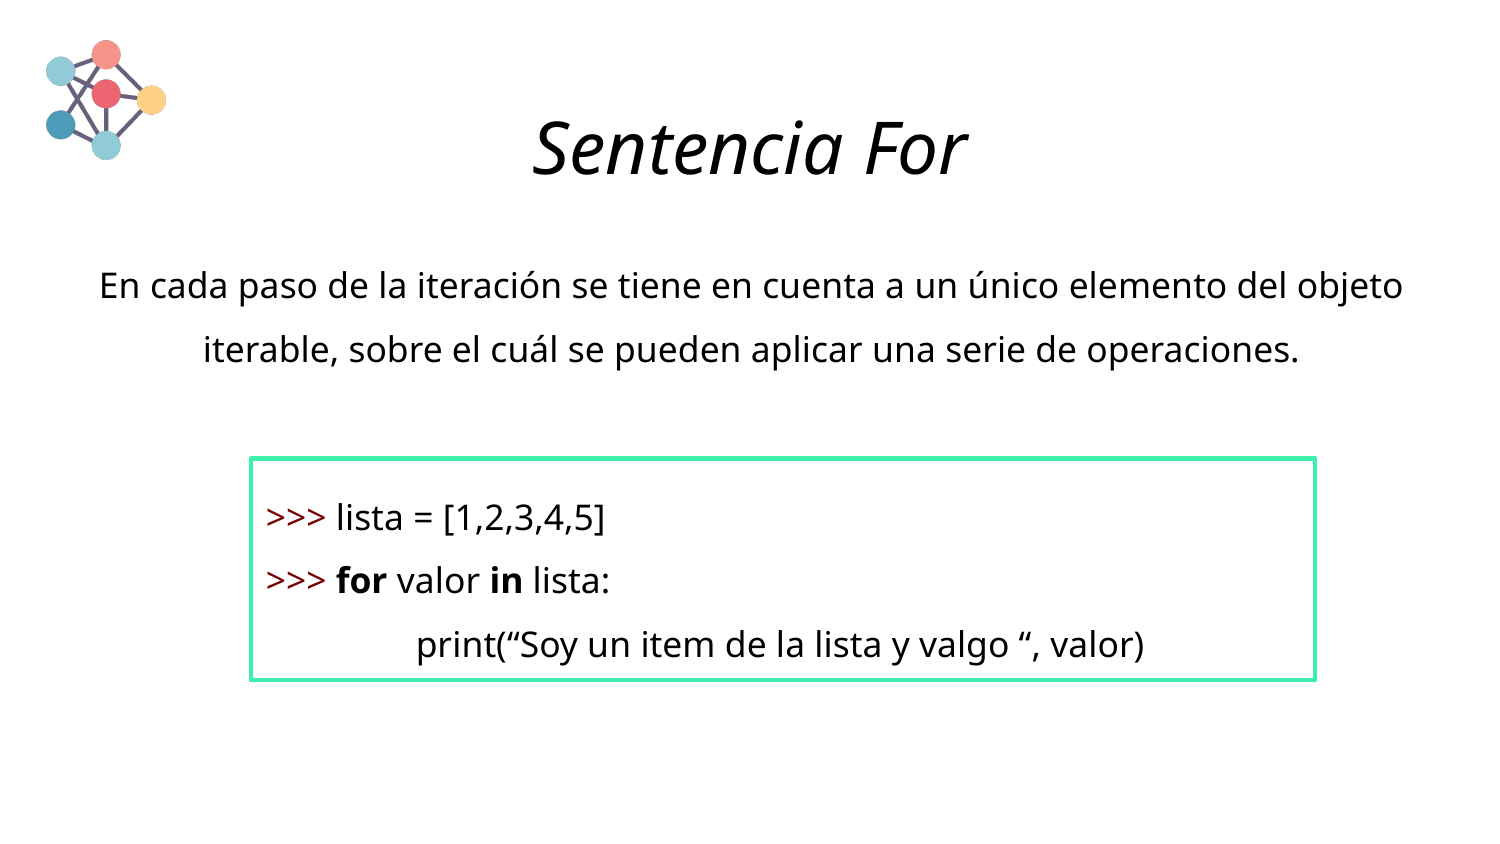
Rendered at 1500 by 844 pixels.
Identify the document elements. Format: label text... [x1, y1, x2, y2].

text_box En cada paso de la iteración se tiene en cuenta a un único elemento del objeto iterable, sobre el cuál se pueden aplicar una serie de operaciones. [77, 226, 1426, 389]
text_box Sentencia For [296, 64, 1205, 227]
text_box >>> lista = [1,2,3,4,5] >>> for valor in lista: print(“Soy un item de la lista y valgo “, valor) [250, 458, 1315, 680]
picture [39, 33, 172, 166]
